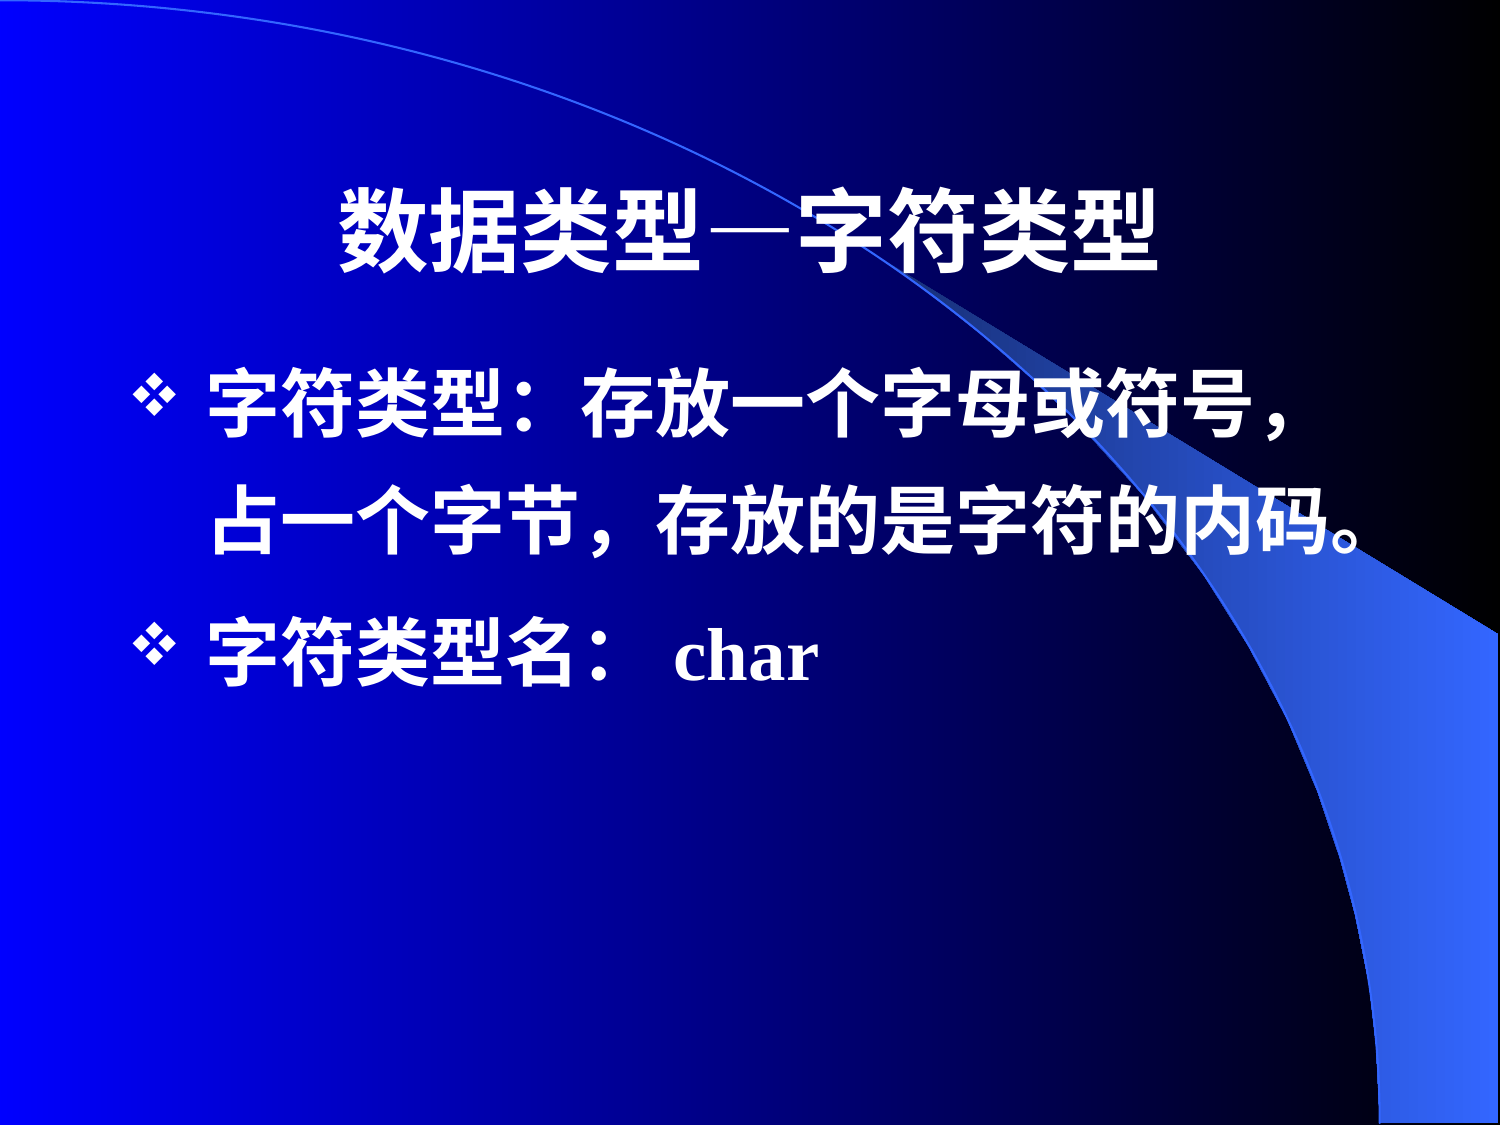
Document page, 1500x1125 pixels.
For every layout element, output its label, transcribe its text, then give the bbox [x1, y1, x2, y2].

title 数据类型—字符类型 [112, 134, 1388, 322]
list 字符类型：存放一个字母或符号，占一个字节，存放的是字符的内码。 字符类型名：char [112, 322, 1388, 1081]
